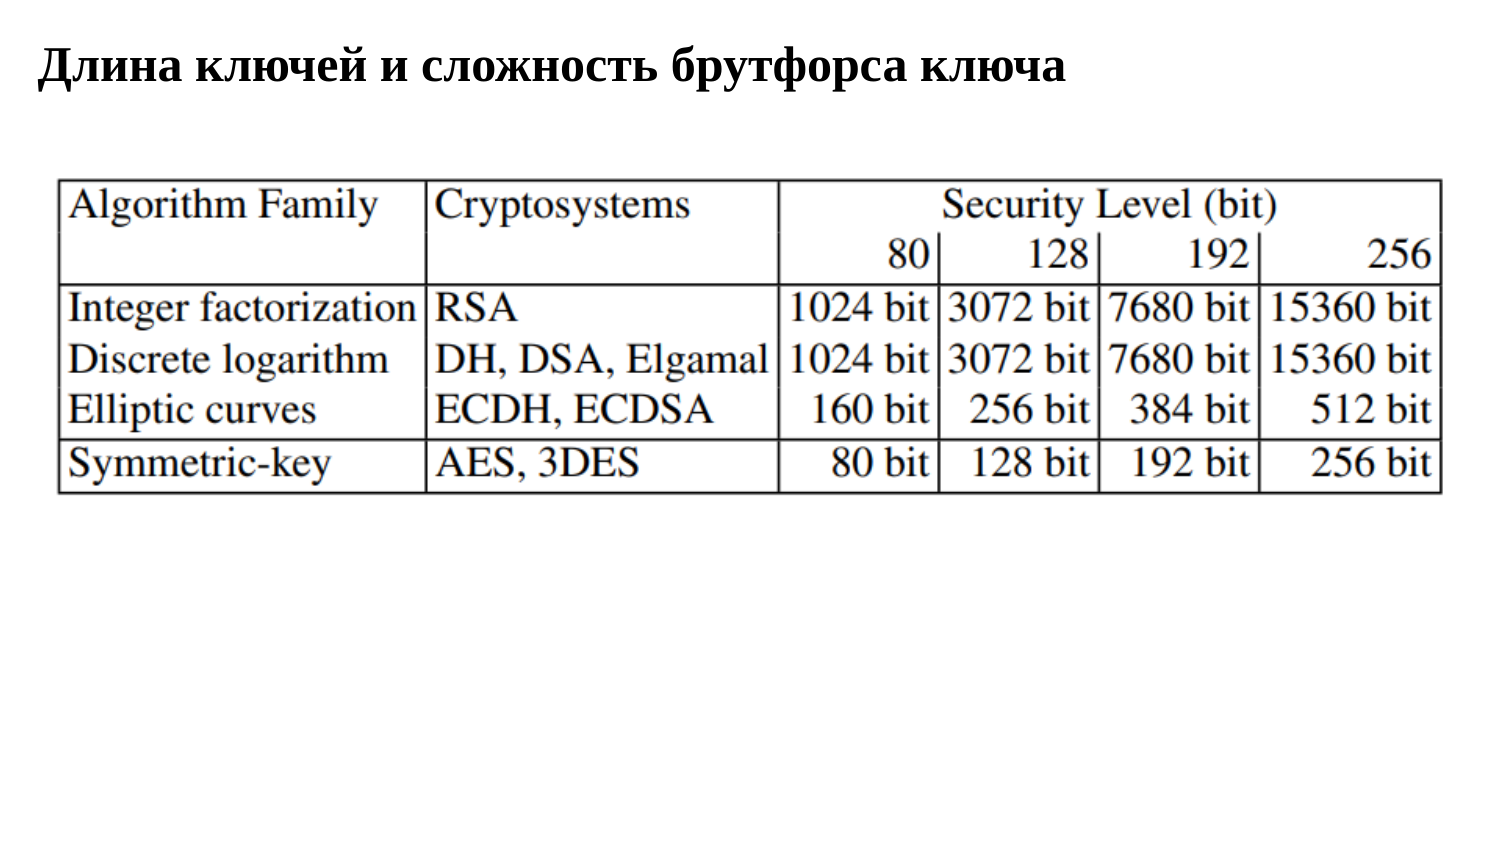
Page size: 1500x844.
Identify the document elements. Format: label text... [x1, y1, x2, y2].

title Длина ключей и сложность брутфорса ключа [22, 14, 1373, 117]
picture [43, 162, 1457, 514]
